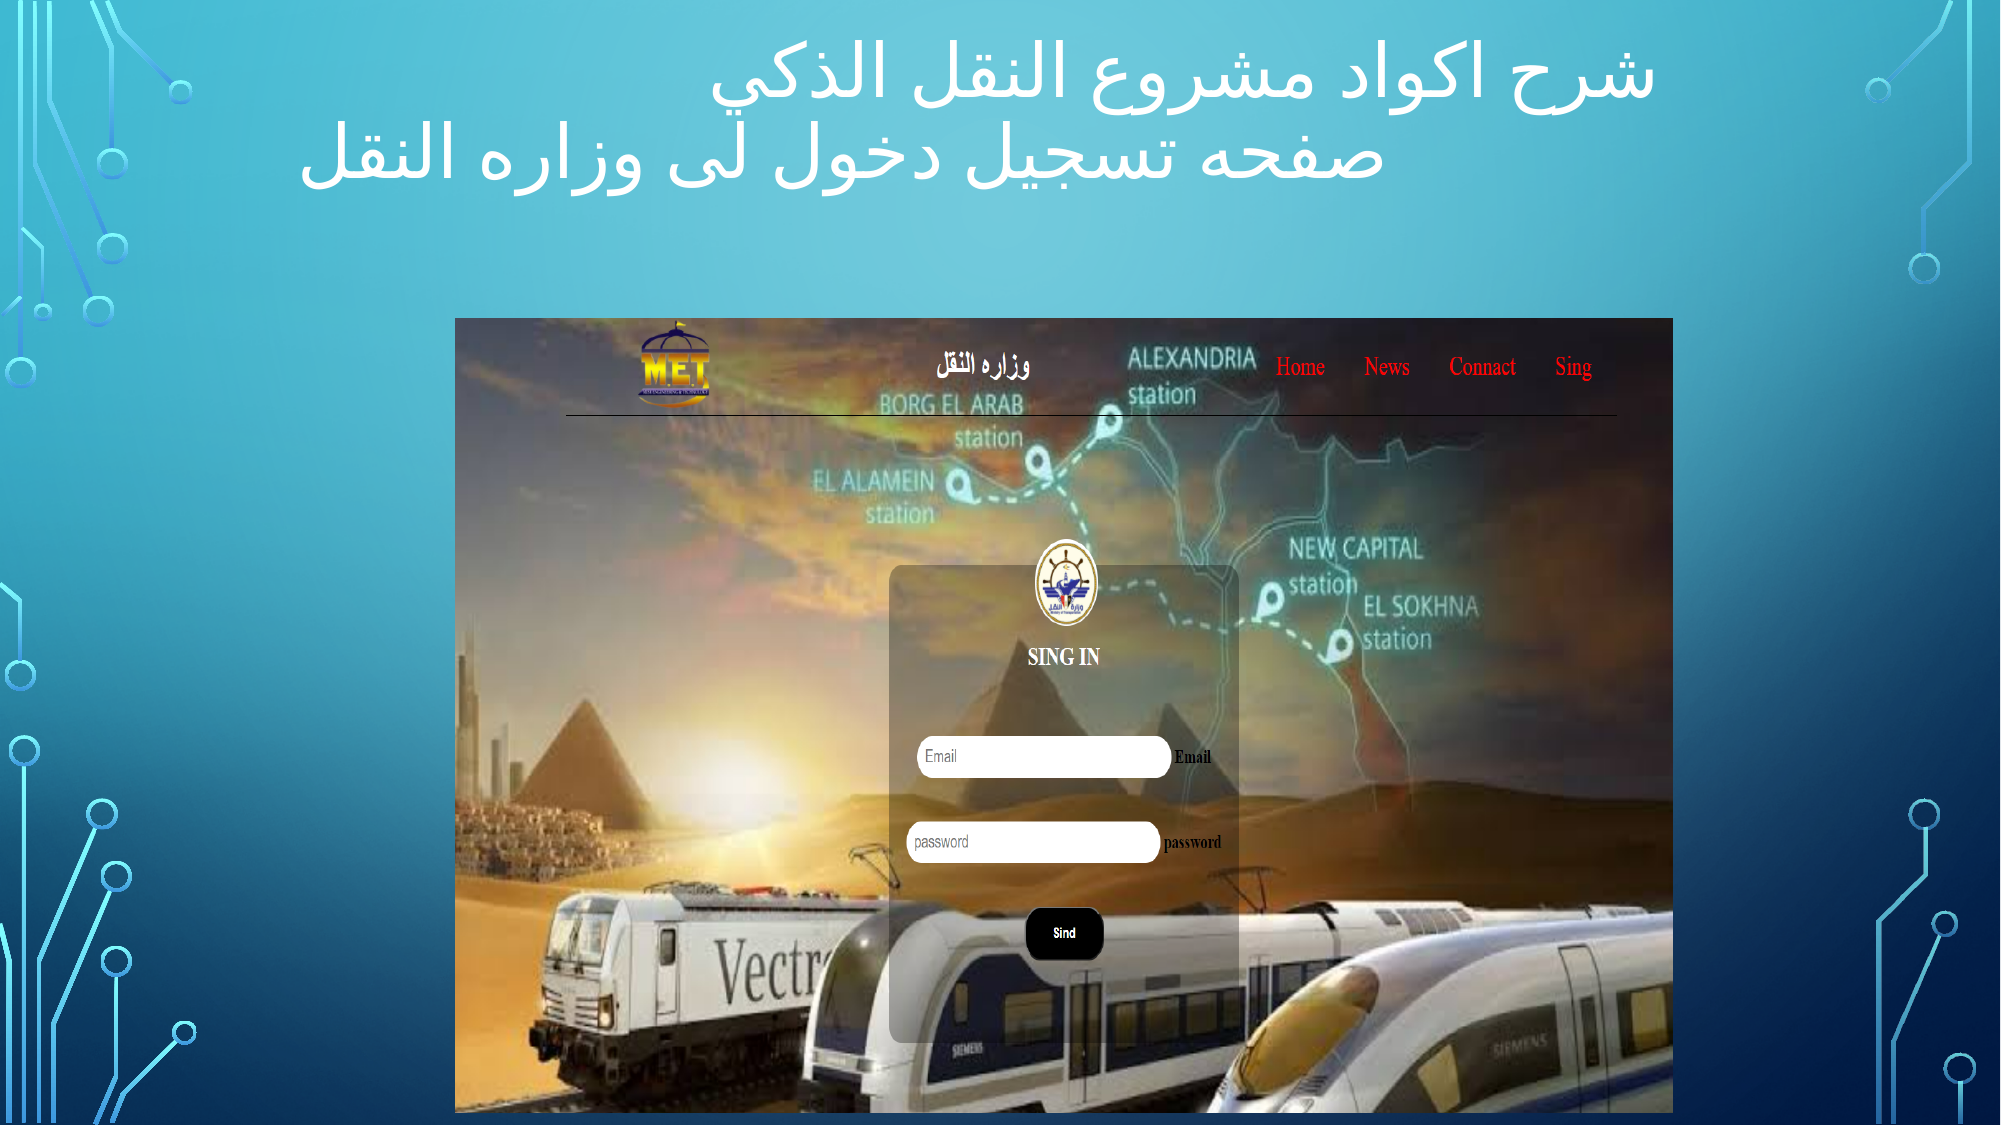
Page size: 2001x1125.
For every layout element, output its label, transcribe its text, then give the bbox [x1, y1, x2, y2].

title شرح اكواد مشروع النقل الذكي صفحه تسجيل دخول لى وزاره النقل [187, 0, 1813, 319]
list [454, 318, 1673, 1113]
